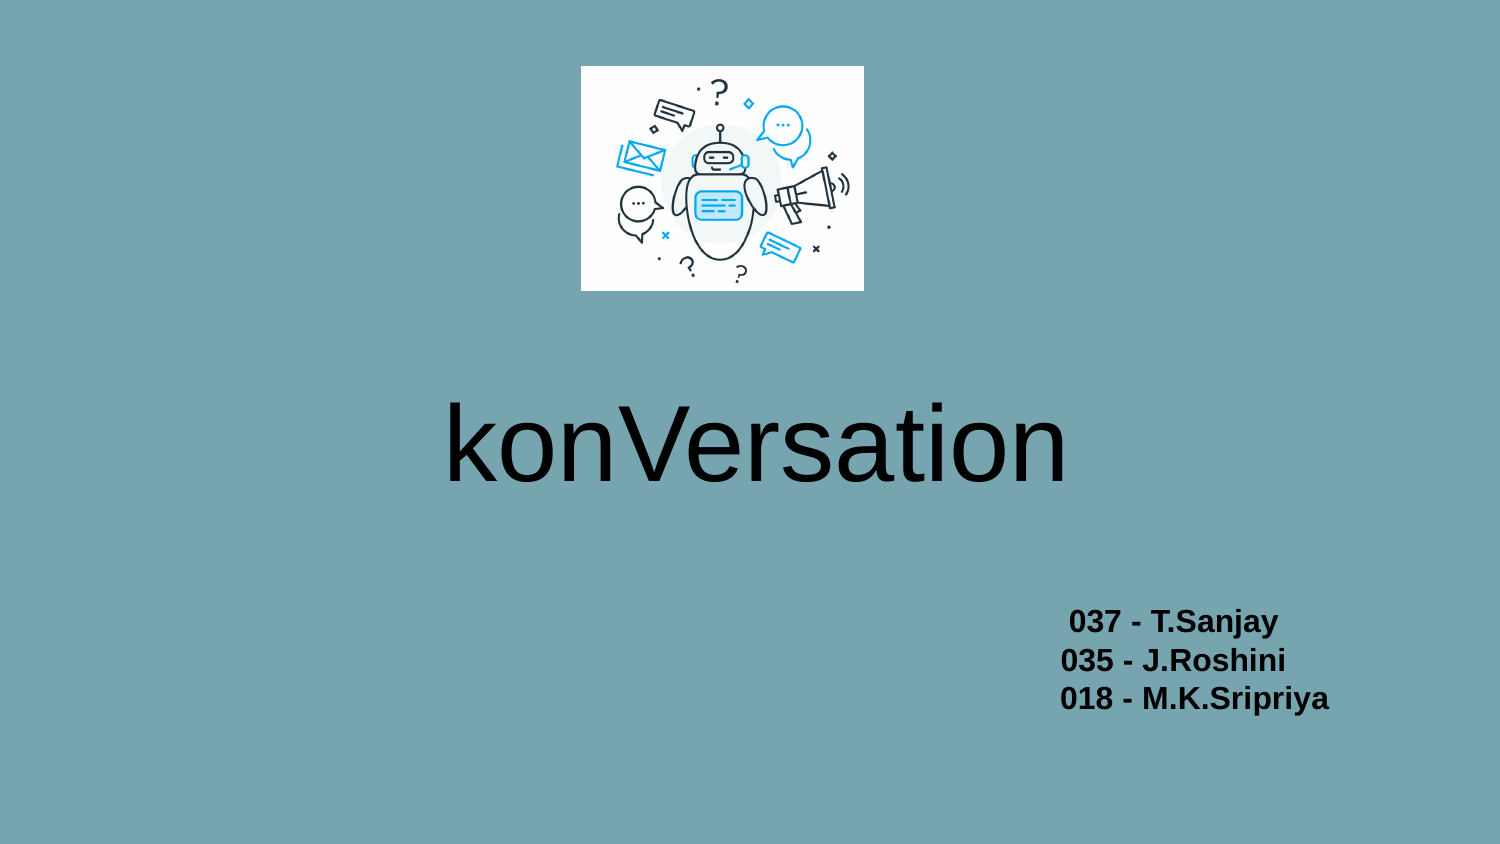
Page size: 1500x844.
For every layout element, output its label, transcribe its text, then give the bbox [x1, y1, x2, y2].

title konVersation [57, 181, 1456, 518]
picture [581, 66, 864, 292]
subtitle 037 - T.Sanjay 035 - J.Roshini 018 - M.K.Sripriya [837, 586, 1360, 727]
